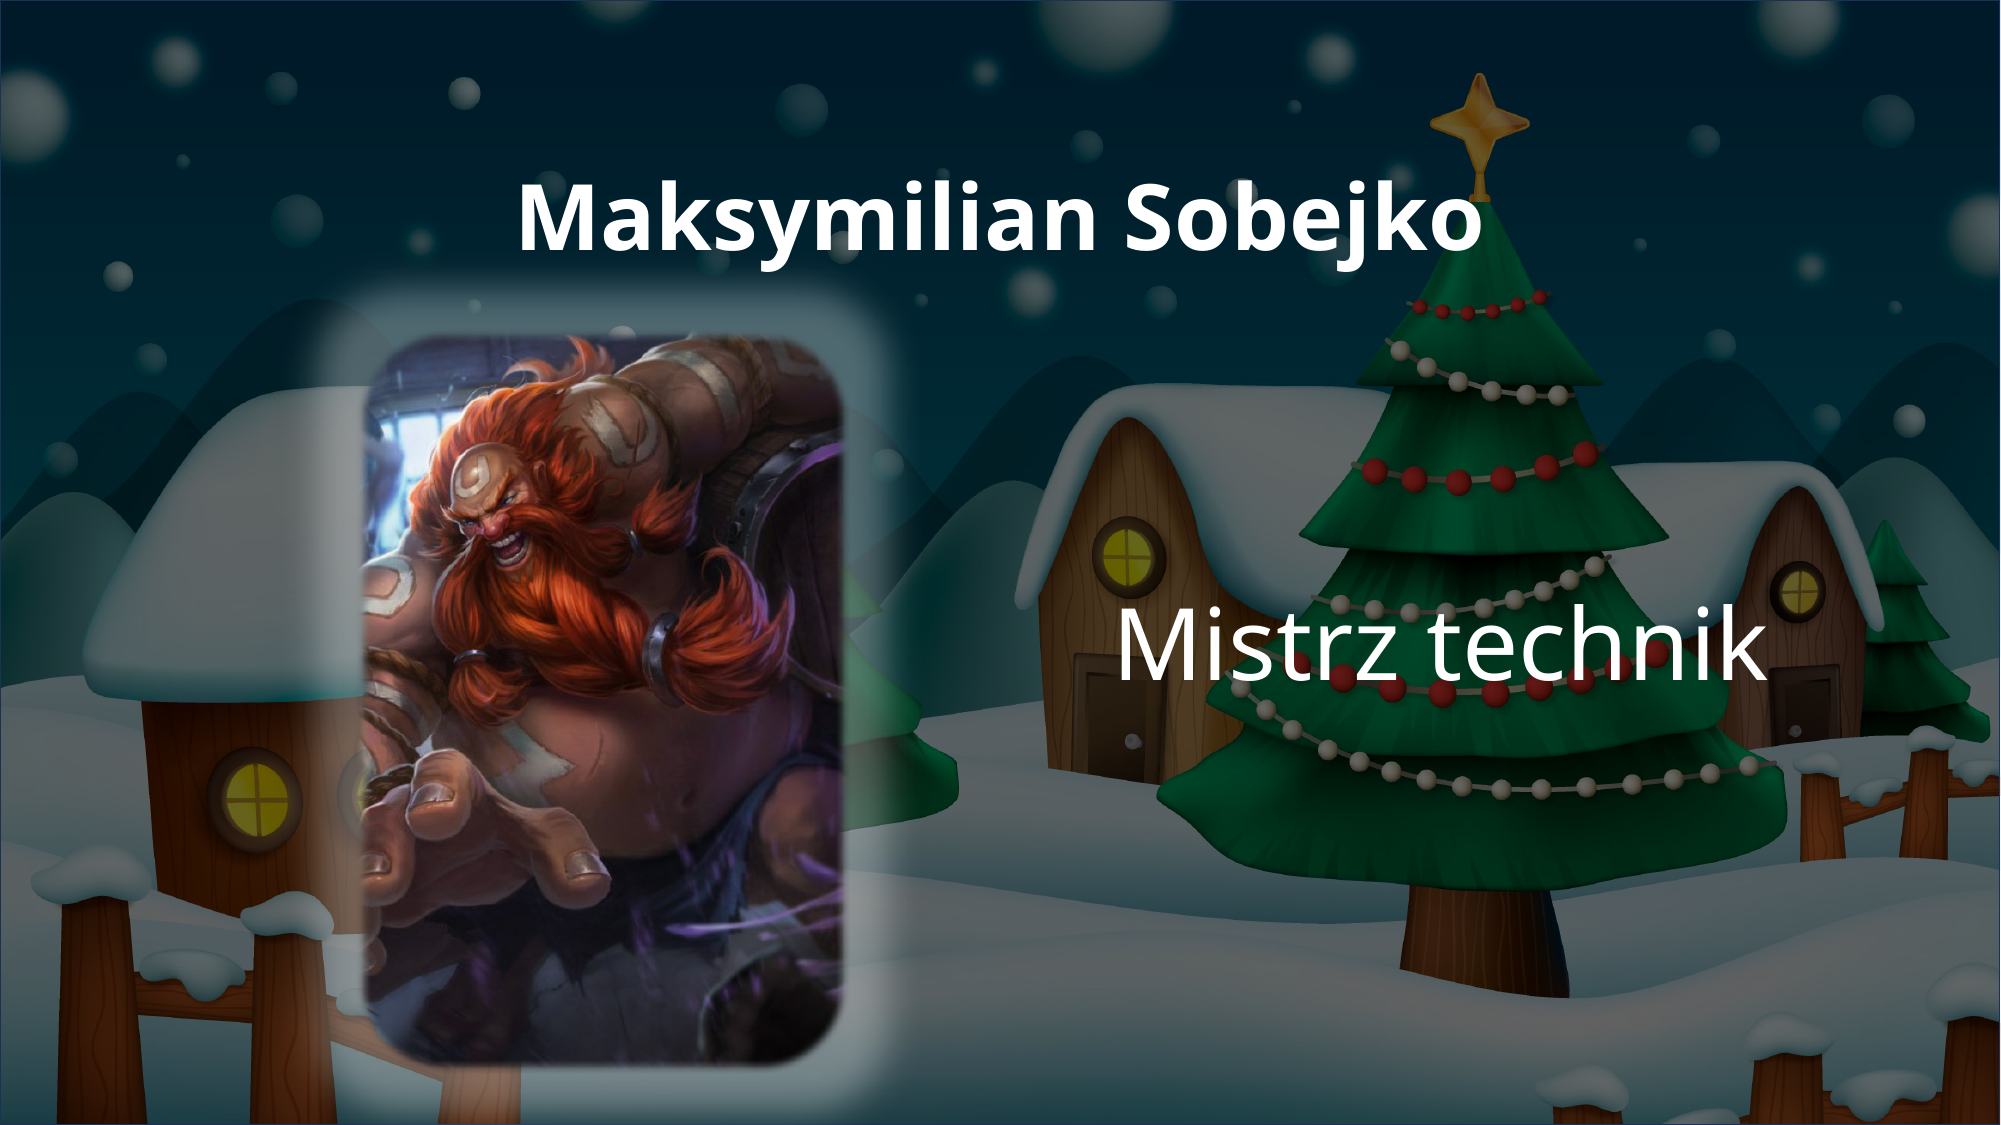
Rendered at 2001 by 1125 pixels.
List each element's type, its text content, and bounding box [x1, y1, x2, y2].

text_box Mistrz technik 👨🏻‍💻 [908, 572, 2000, 828]
text_box [0, 0, 2000, 1125]
text_box Maksymilian Sobejko [325, 151, 1675, 276]
picture [357, 329, 850, 1074]
